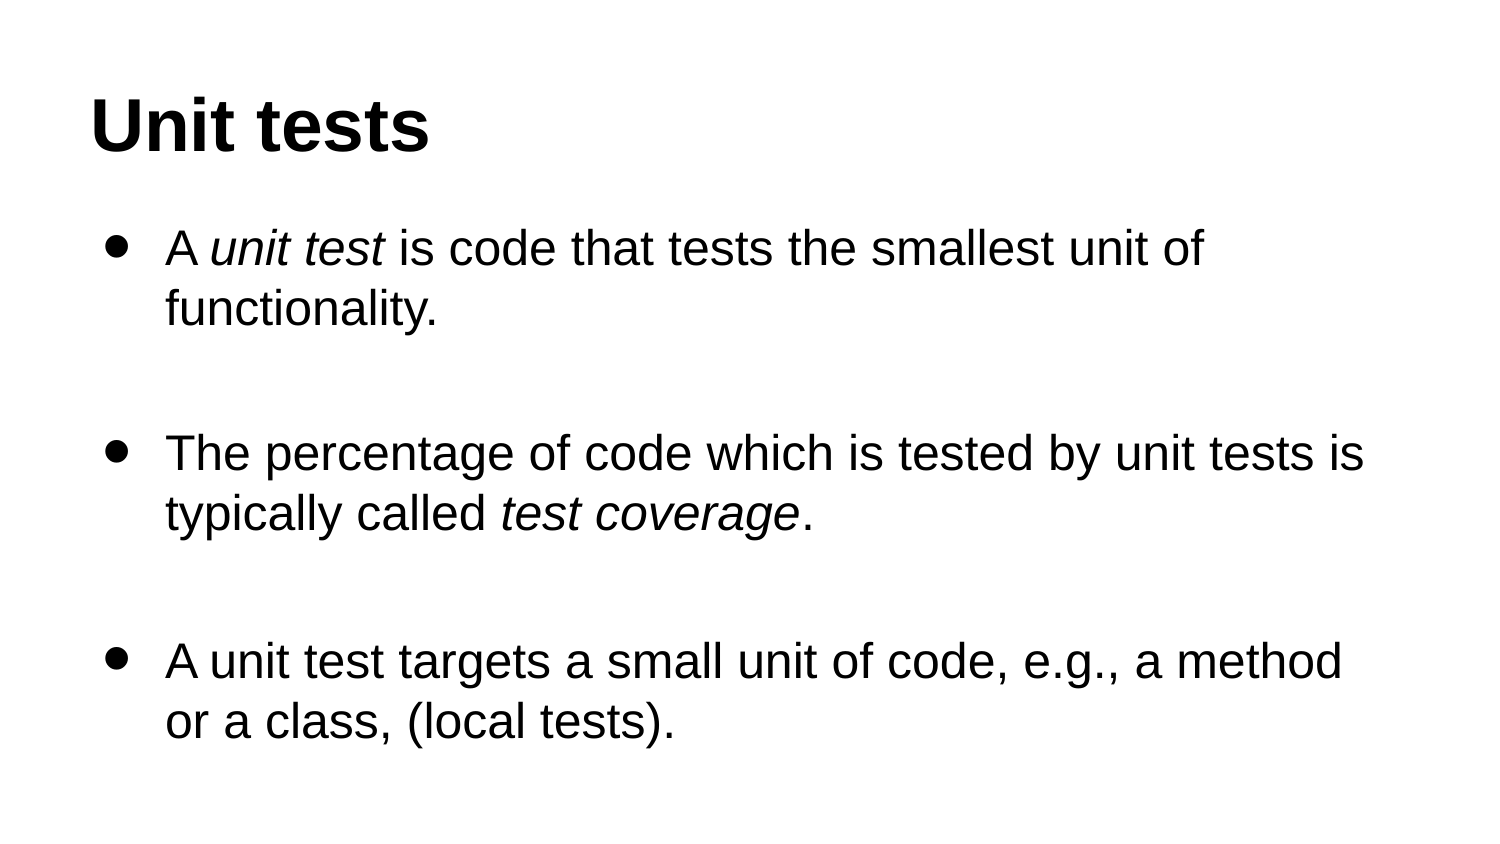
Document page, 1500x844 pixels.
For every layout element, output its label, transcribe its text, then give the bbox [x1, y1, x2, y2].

list A unit test is code that tests the smallest unit of functionality. The percentage of code which is tested by unit tests is typically called test coverage. A unit test targets a small unit of code, e.g., a method or a class, (local tests). [75, 200, 1425, 812]
title Unit tests [75, 41, 1425, 182]
